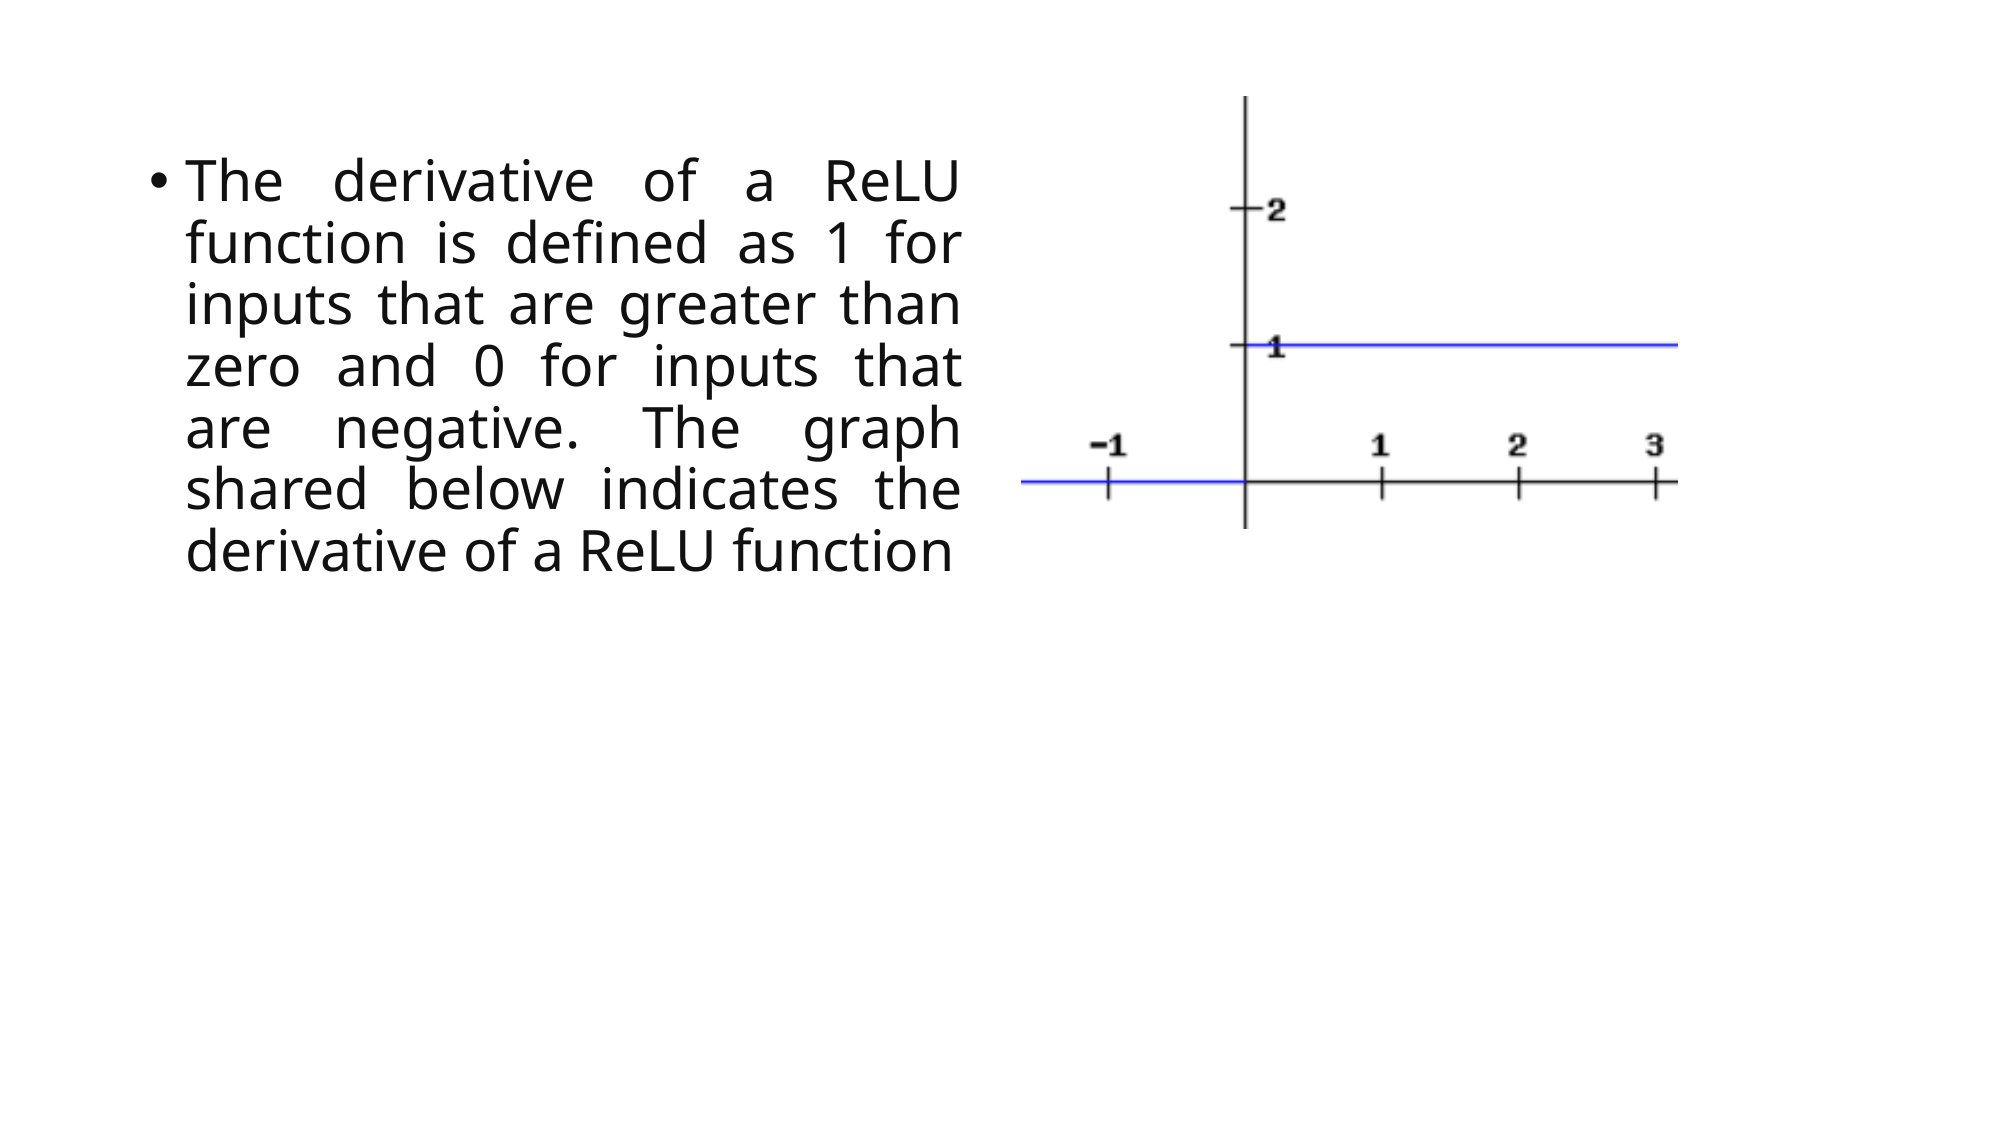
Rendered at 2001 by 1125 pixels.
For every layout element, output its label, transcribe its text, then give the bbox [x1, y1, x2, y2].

picture [1021, 96, 1678, 529]
list The derivative of a ReLU function is defined as 1 for inputs that are greater than zero and 0 for inputs that are negative. The graph shared below indicates the derivative of a ReLU function [134, 145, 979, 651]
